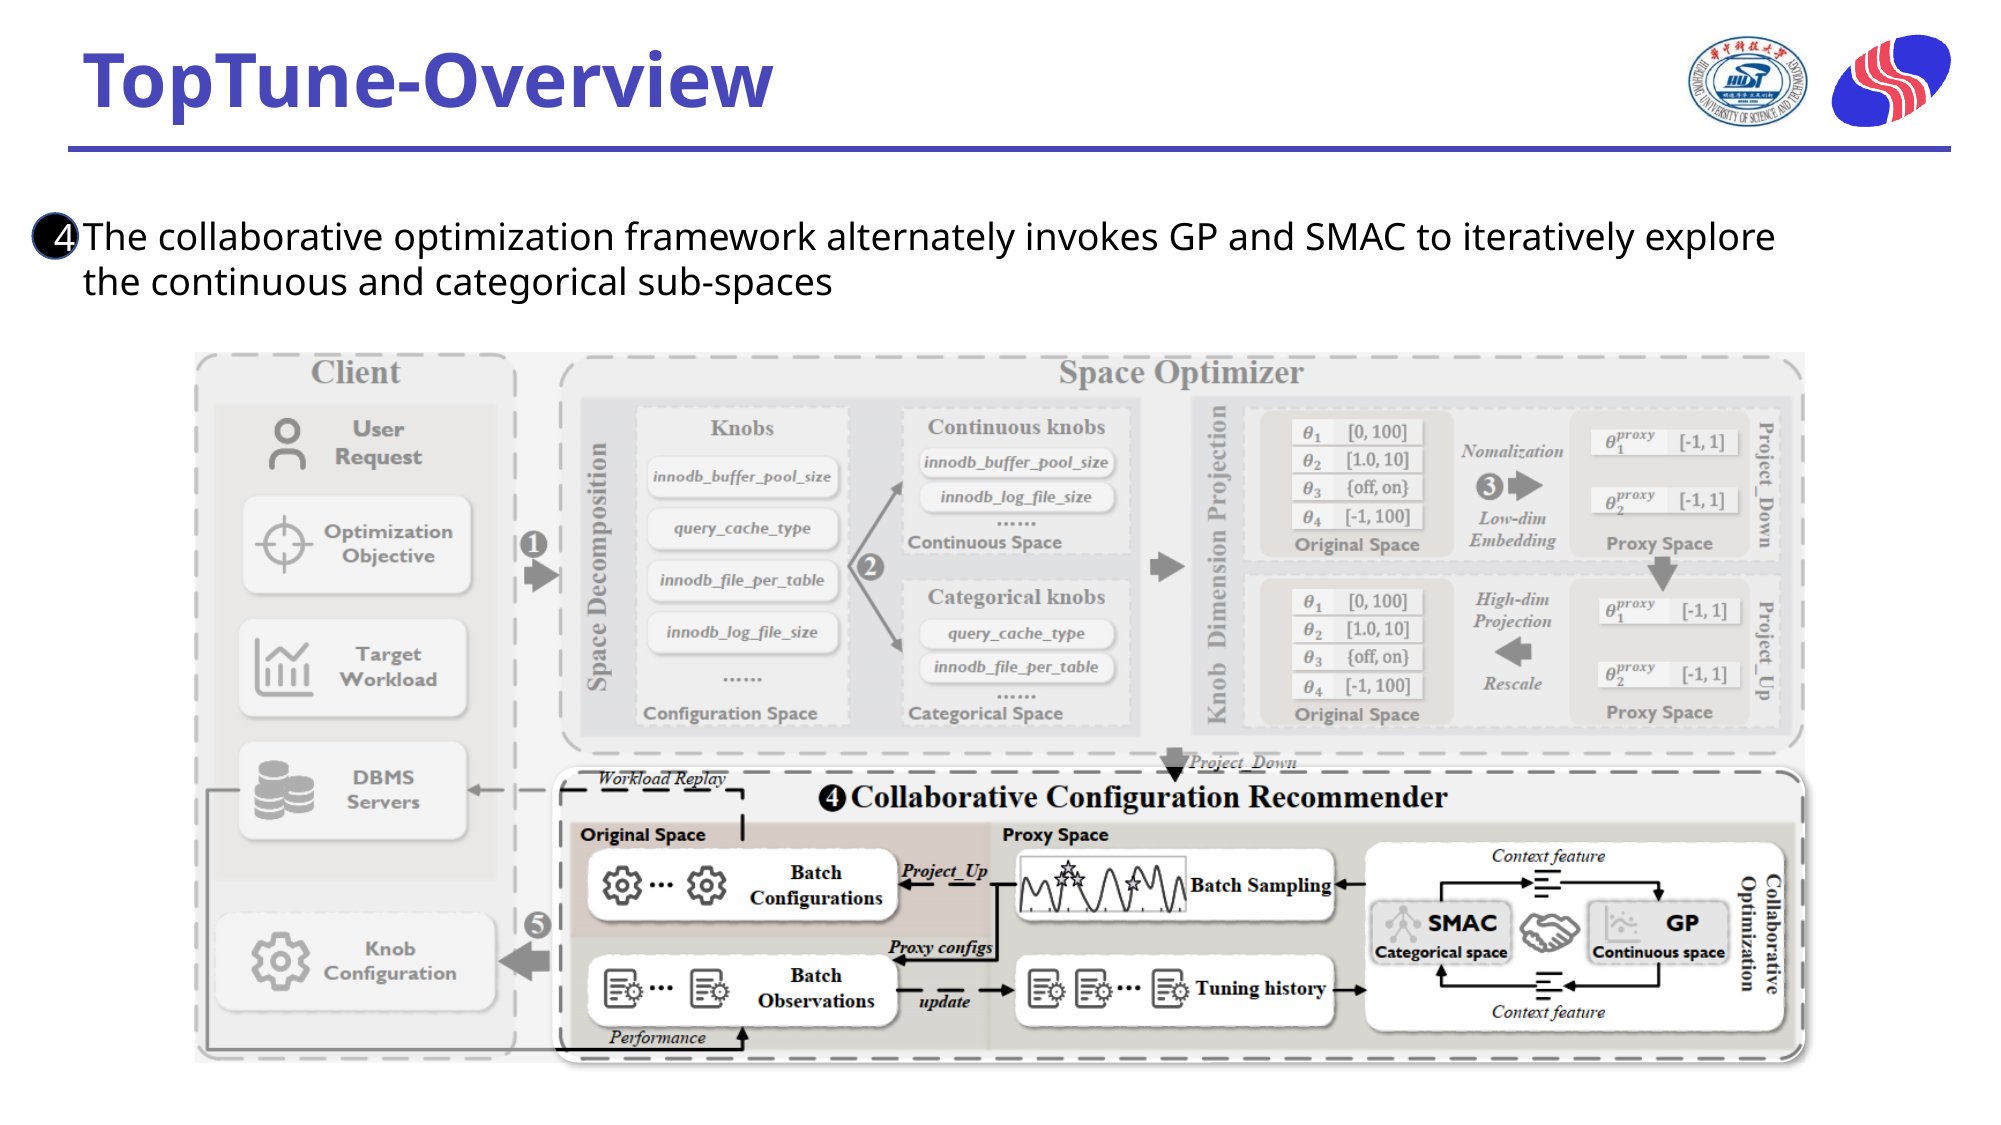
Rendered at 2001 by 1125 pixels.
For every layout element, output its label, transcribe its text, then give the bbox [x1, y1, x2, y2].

picture [1687, 35, 1808, 127]
text_box TopTune-Overview [68, 35, 1184, 132]
text_box 4 [31, 212, 80, 260]
text_box The collaborative optimization framework alternately invokes GP and SMAC to iteratively explore the continuous and categorical sub-spaces [68, 205, 1850, 311]
picture [194, 351, 1806, 1063]
